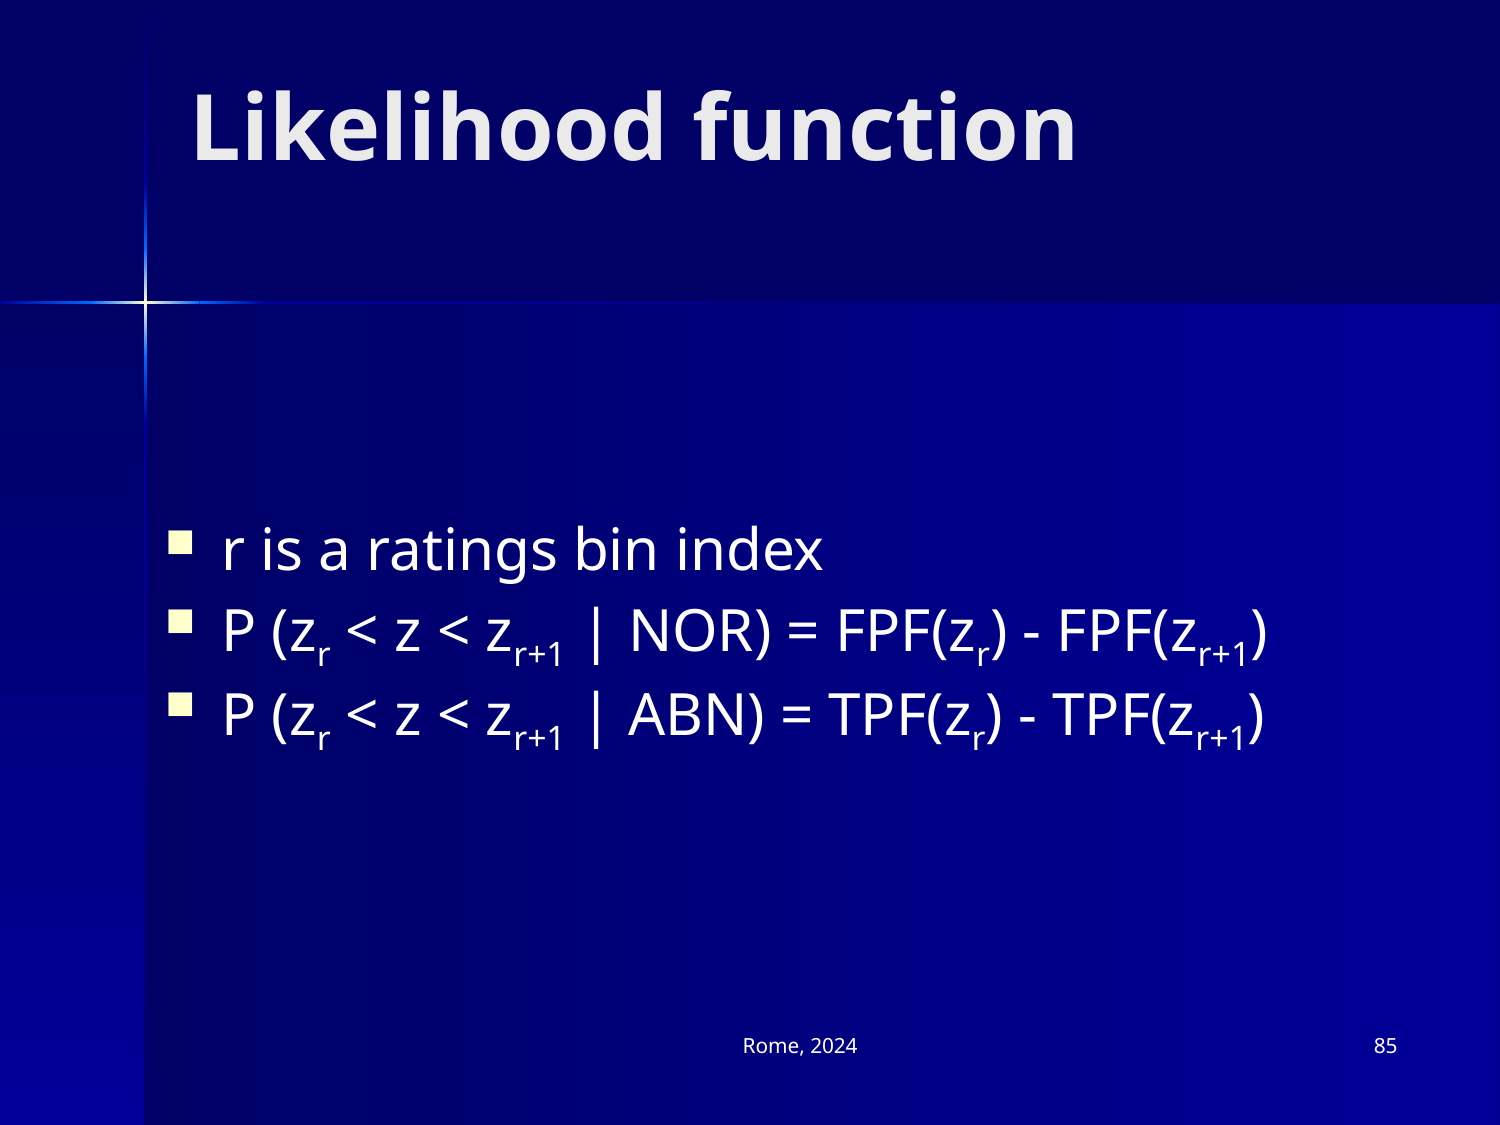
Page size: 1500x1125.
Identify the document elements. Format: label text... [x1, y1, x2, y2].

list r is a ratings bin index P (zr < z < zr+1 | NOR) = FPF(zr) - FPF(zr+1) P (zr < z < zr+1 | ABN) = TPF(zr) - TPF(zr+1) [149, 512, 1388, 776]
title Likelihood function [174, 49, 1413, 198]
slide_number 85 [1099, 1024, 1413, 1101]
footer Rome, 2024 [562, 1024, 1038, 1101]
